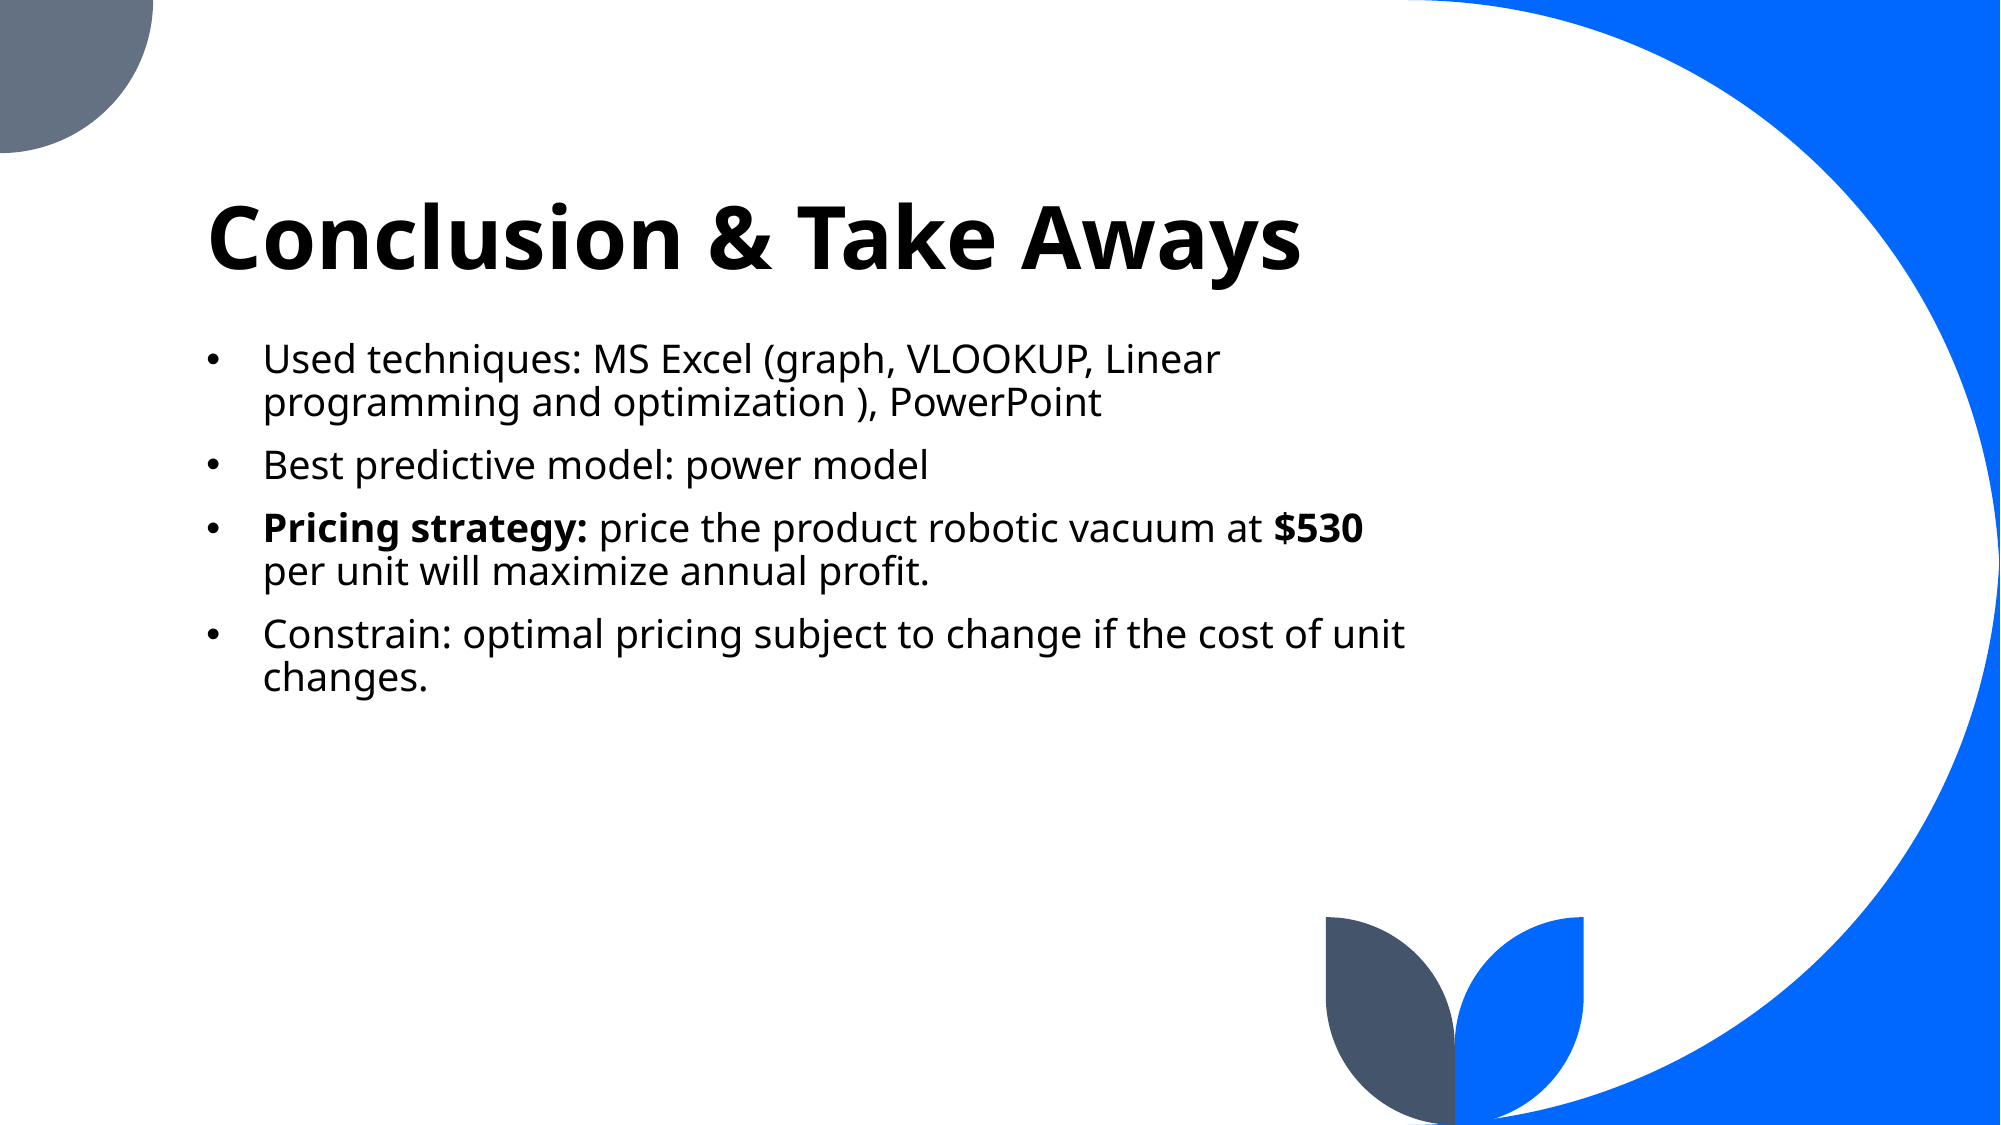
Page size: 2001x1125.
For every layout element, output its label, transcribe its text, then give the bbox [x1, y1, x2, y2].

title Conclusion & Take Aways [191, 22, 1854, 294]
list Used techniques: MS Excel (graph, VLOOKUP, Linear programming and optimization ), PowerPoint Best predictive model: power model Pricing strategy: price the product robotic vacuum at $530 per unit will maximize annual profit. Constrain: optimal pricing subject to change if the cost of unit changes. [191, 332, 1443, 879]
